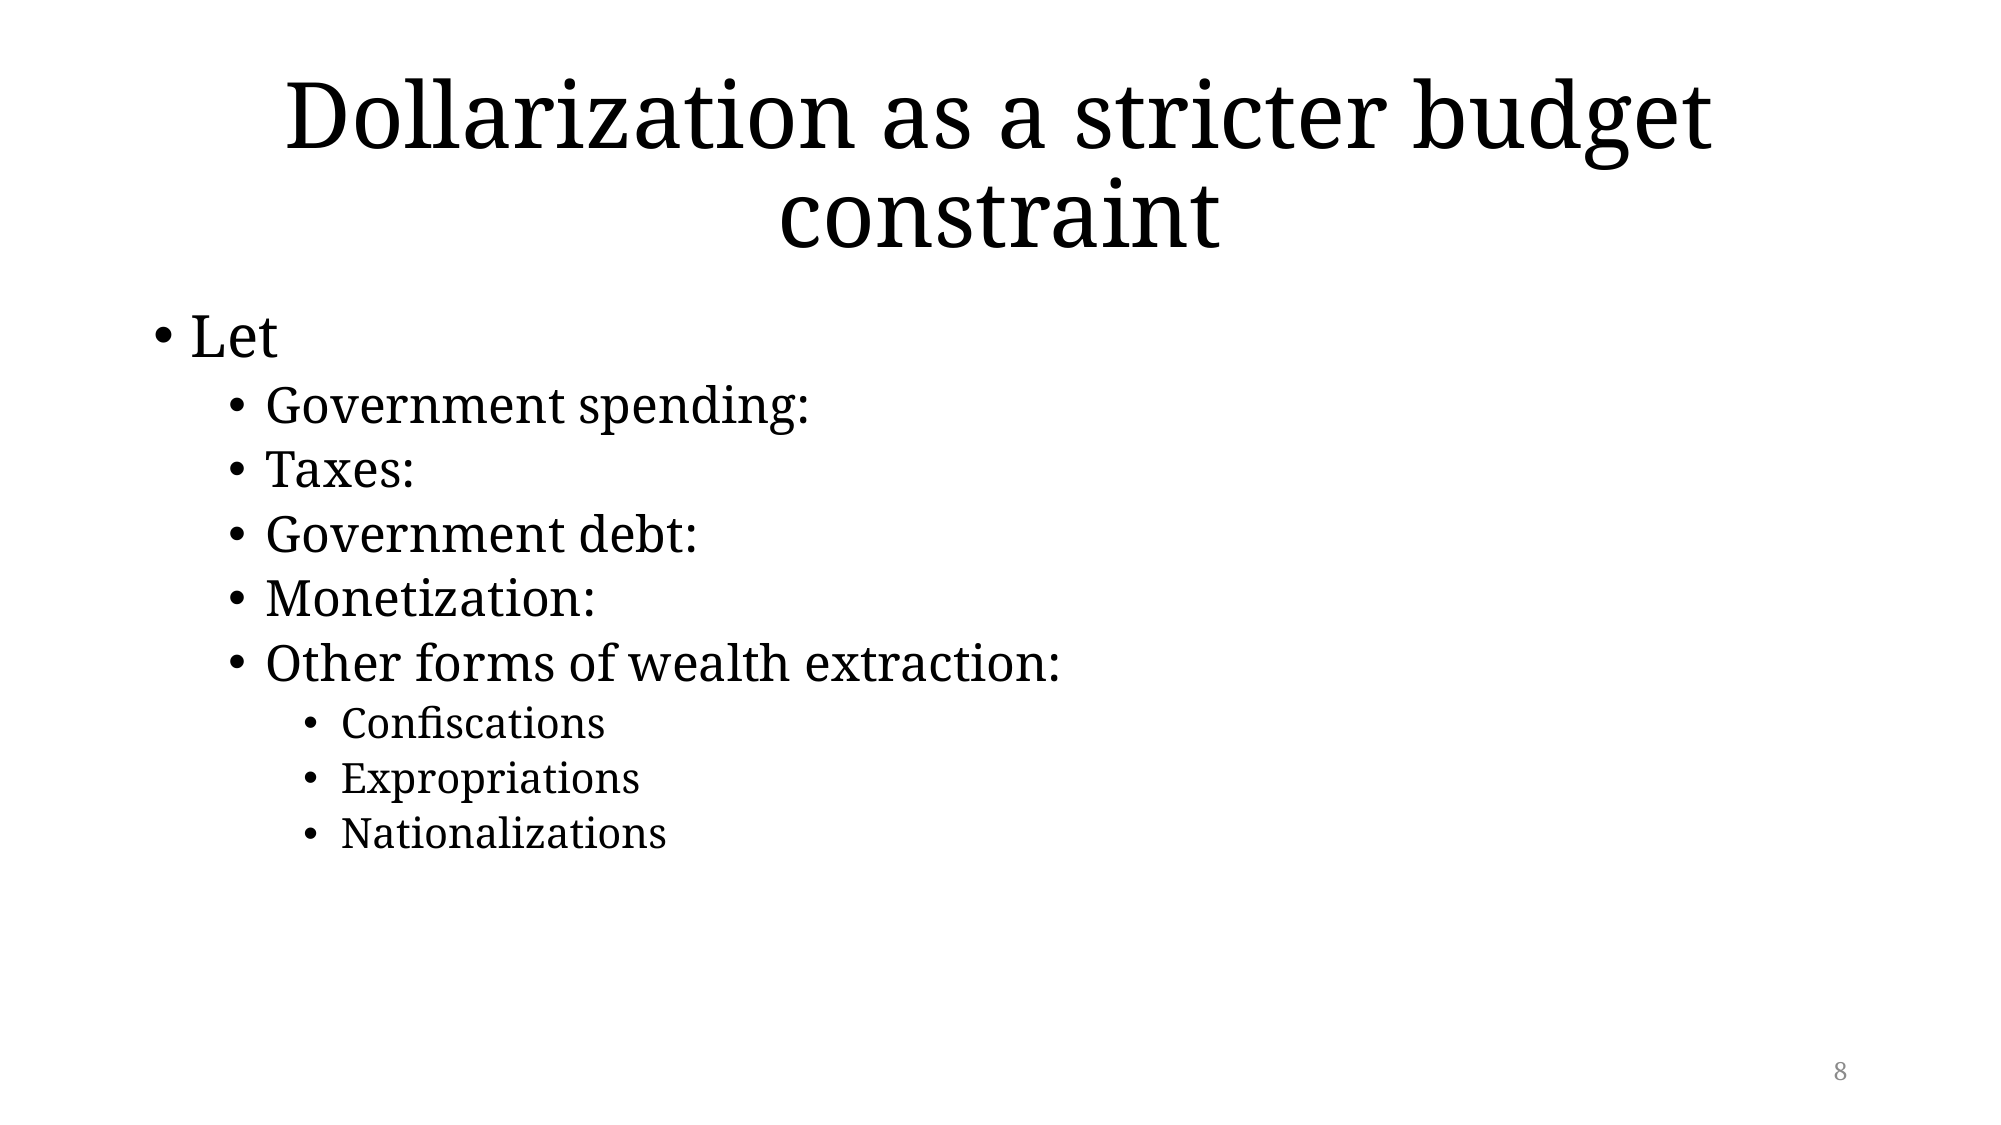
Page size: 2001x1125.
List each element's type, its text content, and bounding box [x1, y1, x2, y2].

title Dollarization as a stricter budget constraint [137, 59, 1863, 278]
slide_number 8 [1412, 1042, 1863, 1103]
